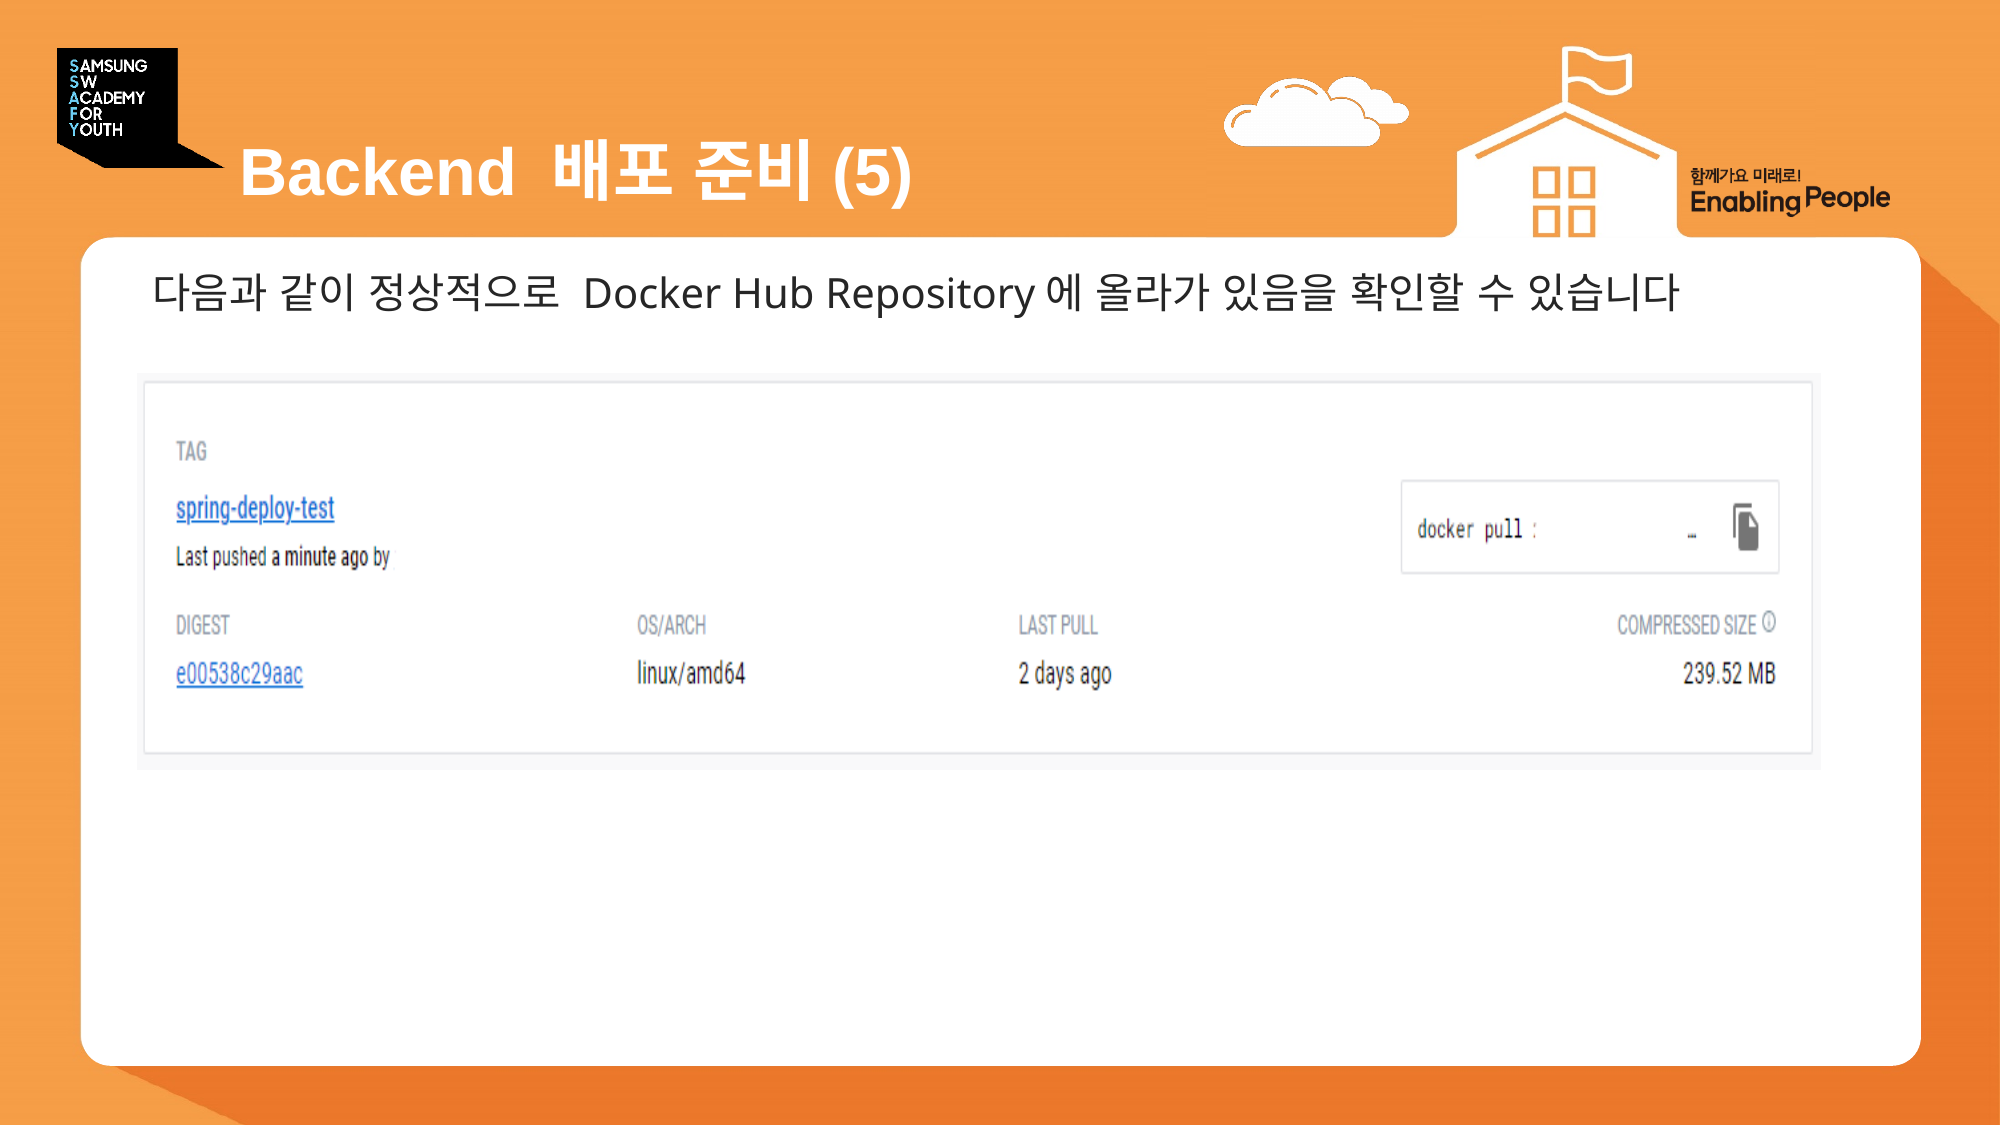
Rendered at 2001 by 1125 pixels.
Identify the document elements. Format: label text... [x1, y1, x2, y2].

text_box 다음과 같이 정상적으로 Docker Hub Repository에 올라가 있음을 확인할 수 있습니다 [137, 259, 1860, 324]
picture [0, 0, 2000, 1125]
title Backend 배포 준비(5) [224, 130, 1296, 215]
